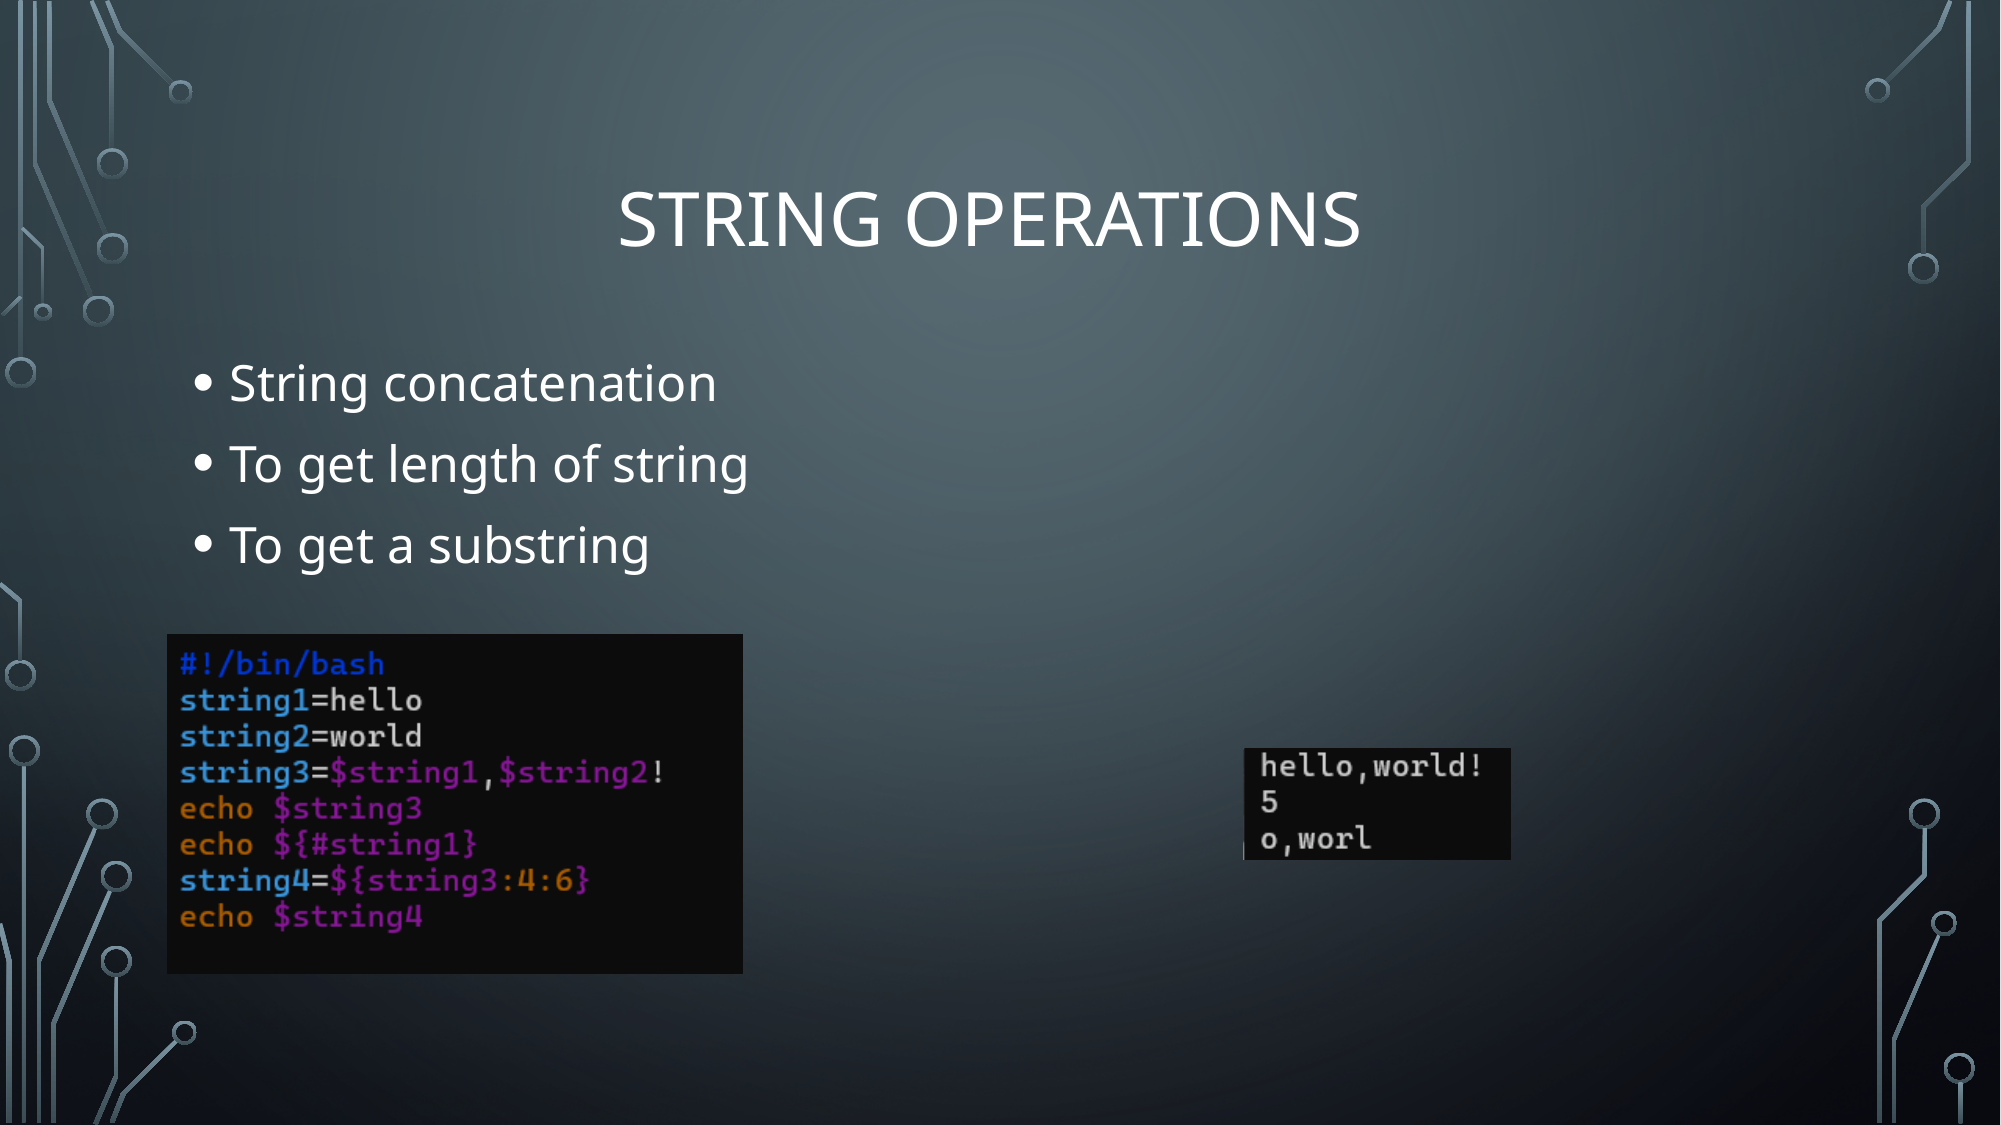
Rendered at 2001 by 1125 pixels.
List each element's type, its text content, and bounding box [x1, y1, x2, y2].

picture [167, 634, 743, 974]
list String concatenation To get length of string To get a substring [177, 343, 1803, 925]
picture [1243, 748, 1512, 860]
title String operations [187, 101, 1813, 344]
